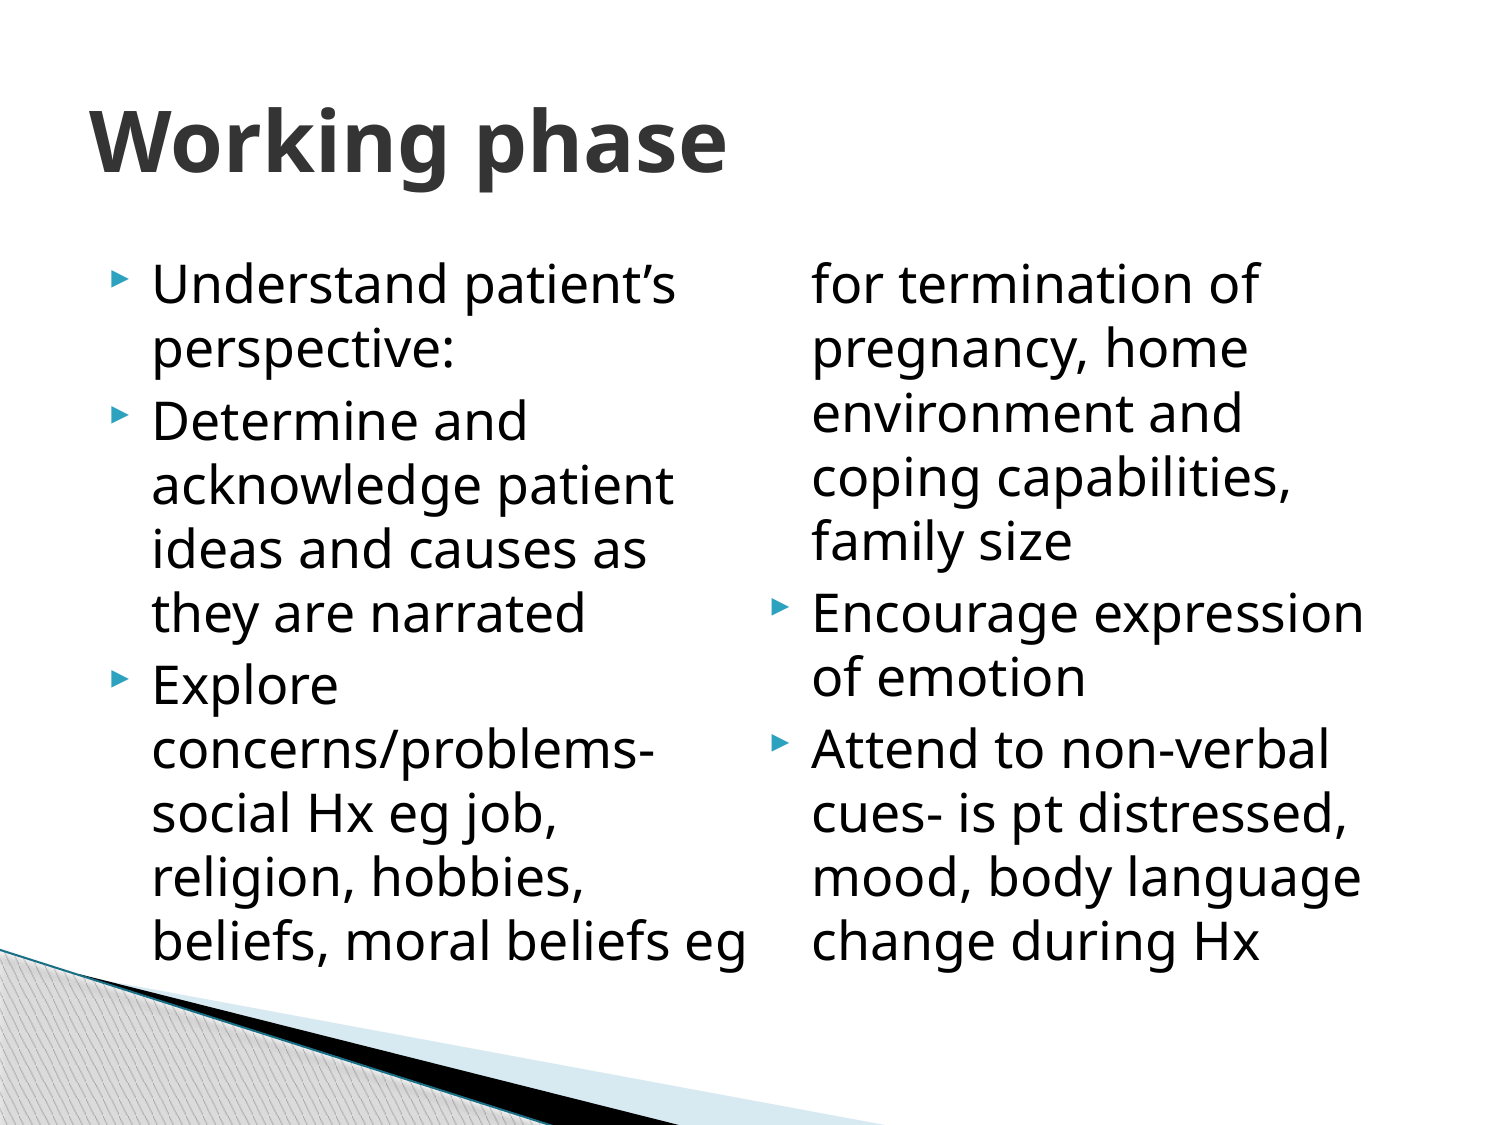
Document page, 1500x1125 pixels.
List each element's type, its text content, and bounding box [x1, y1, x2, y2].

title Working phase [75, 45, 1425, 233]
list Understand patient’s perspective: Determine and acknowledge patient ideas and causes as they are narrated Explore concerns/problems- social Hx eg job, religion, hobbies, beliefs, moral beliefs eg for termination of pregnancy, home environment and coping capabilities, family size Encourage expression of emotion Attend to non-verbal cues- is pt distressed, mood, body language change during Hx [75, 243, 1425, 986]
